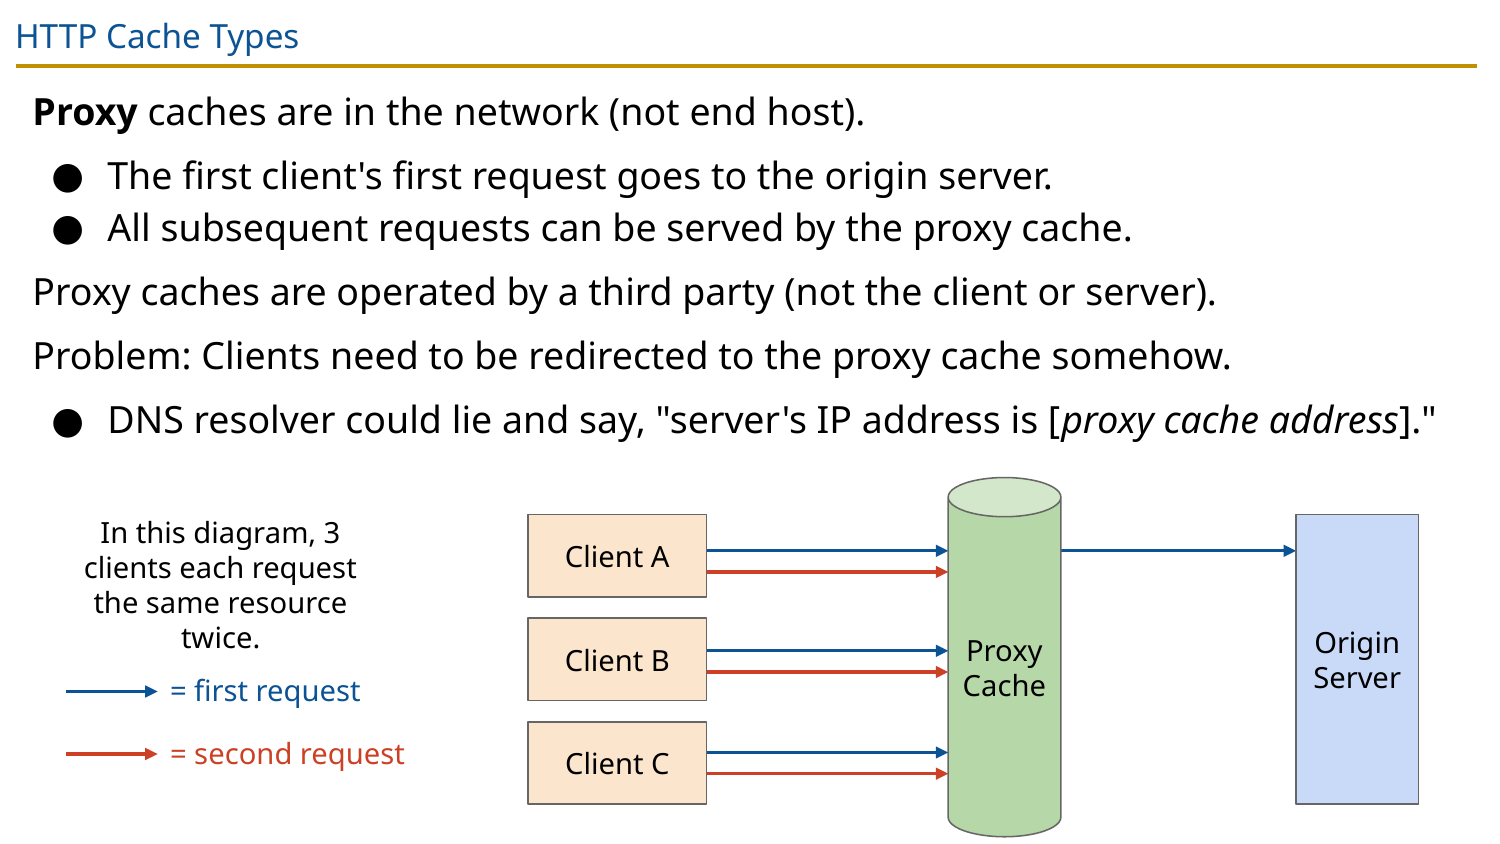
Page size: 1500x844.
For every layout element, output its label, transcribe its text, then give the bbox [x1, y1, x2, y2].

text_box In this diagram, 3 clients each request the same resource twice. [66, 514, 375, 655]
text_box = first request [170, 671, 363, 707]
text_box = second request [170, 735, 409, 771]
text_box Client A [528, 514, 707, 598]
text_box Origin Server [1295, 514, 1419, 805]
text_box Client B [528, 618, 707, 701]
title HTTP Cache Types [0, 0, 1500, 65]
text_box Client C [528, 721, 707, 805]
list Proxy caches are in the network (not end host). The first client's first request goes to the origin server. All subsequent requests can be served by the proxy cache. Proxy caches are operated by a third party (not the client or server). Problem: Clients need to be redirected to the proxy cache somehow. DNS resolver could lie and say, "server's IP address is [proxy cache address]." [17, 65, 1480, 462]
text_box Proxy Cache [948, 477, 1061, 837]
